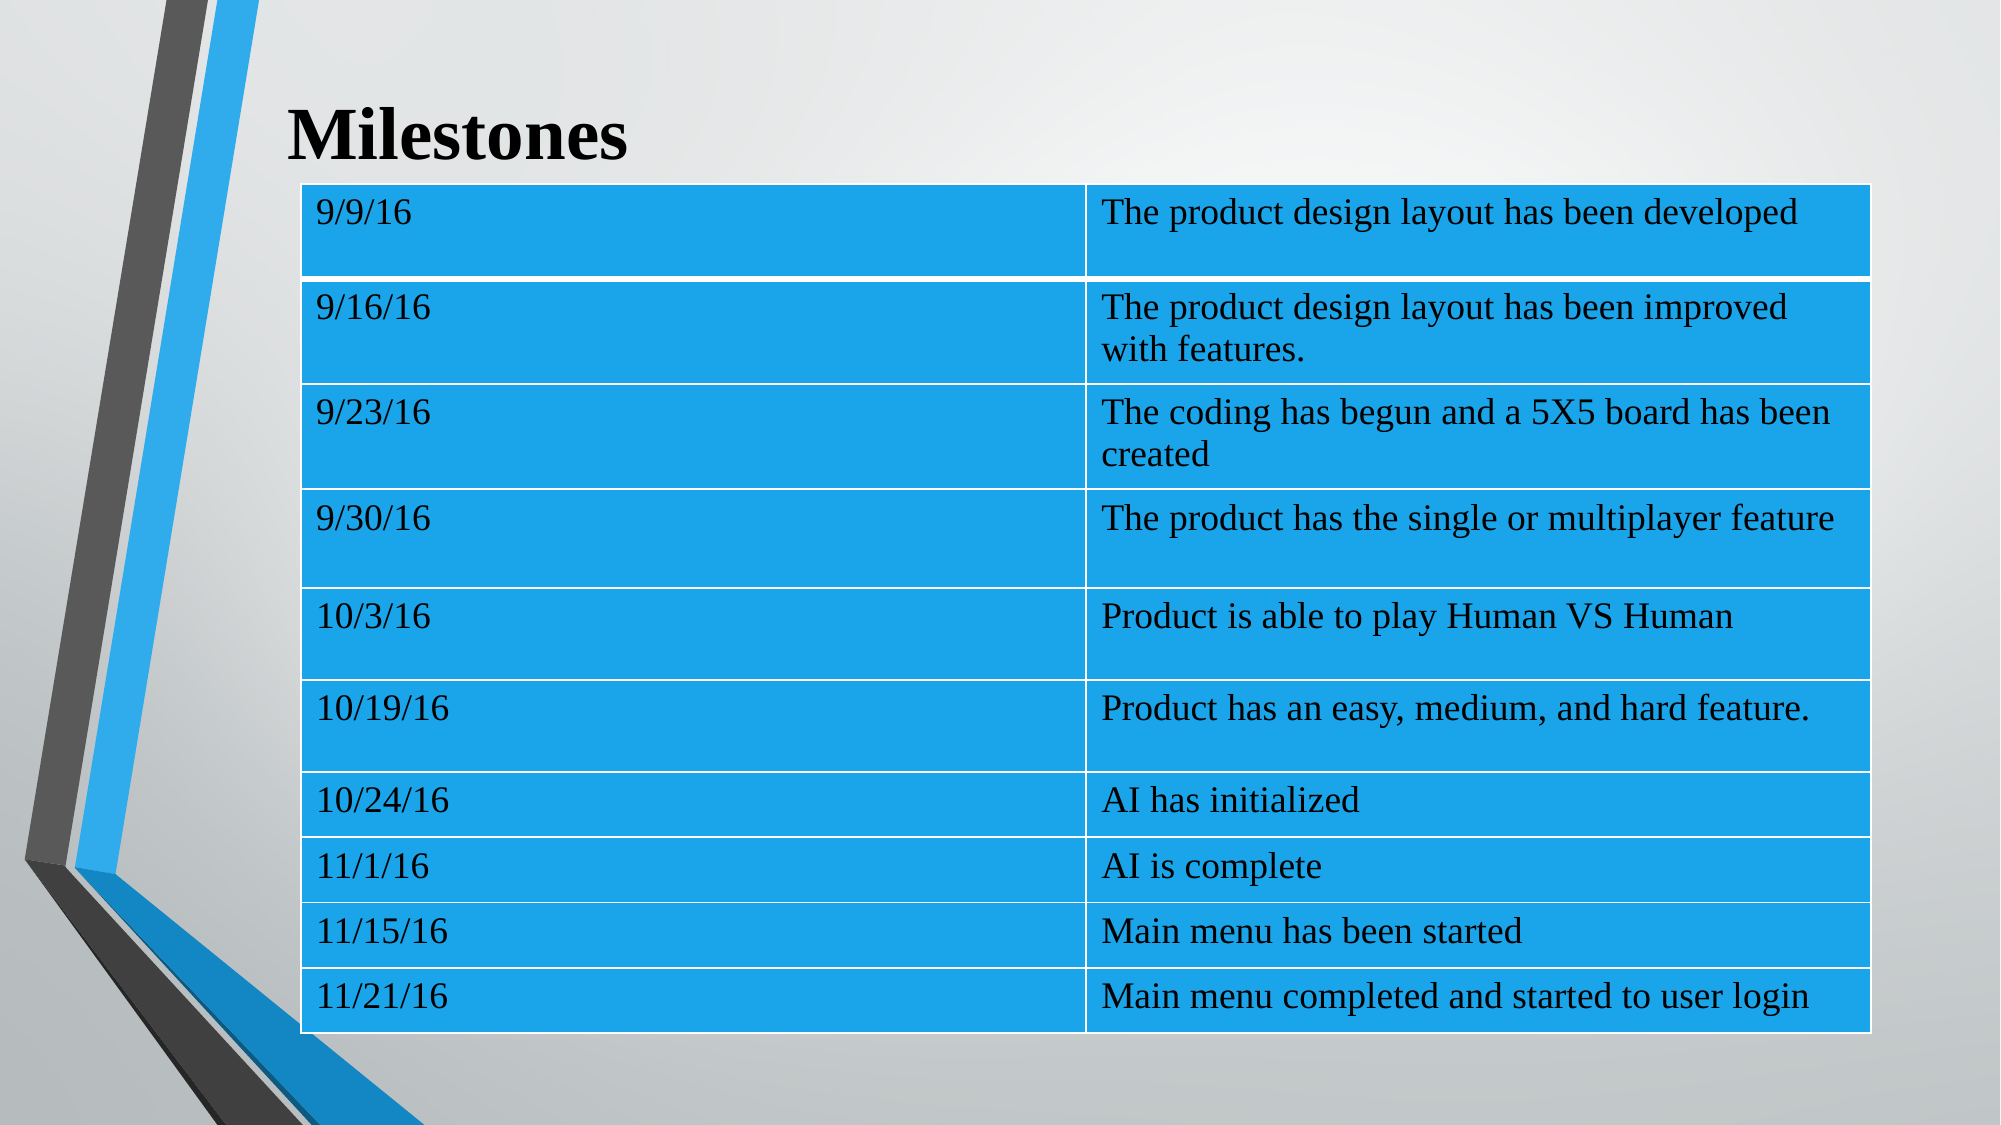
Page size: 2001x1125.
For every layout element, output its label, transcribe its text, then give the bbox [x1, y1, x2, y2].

table_cell Main menu has been started [1087, 903, 1870, 967]
table_cell 11/21/16 [302, 969, 1085, 1032]
table_cell The product design layout has been improved with features. [1087, 282, 1870, 383]
table_cell 9/16/16 [302, 282, 1085, 383]
table_cell 11/1/16 [302, 838, 1085, 902]
table_cell The coding has begun and a 5X5 board has been created [1087, 385, 1870, 488]
table_cell Main menu completed and started to user login [1087, 969, 1870, 1032]
table_cell 10/19/16 [302, 681, 1085, 771]
table_cell Product has an easy, medium, and hard feature. [1087, 681, 1870, 771]
table_cell AI is complete [1087, 838, 1870, 902]
text_box Milestones [272, 77, 1769, 183]
table_cell 10/3/16 [302, 589, 1085, 679]
table_cell 11/15/16 [302, 903, 1085, 967]
table_header 9/9/16 [302, 185, 1085, 276]
table_cell 9/30/16 [302, 490, 1085, 587]
table_cell Product is able to play Human VS Human [1087, 589, 1870, 679]
table_header The product design layout has been developed [1087, 185, 1870, 276]
table_cell 10/24/16 [302, 773, 1085, 836]
table_cell The product has the single or multiplayer feature [1087, 490, 1870, 587]
table_cell AI has initialized [1087, 773, 1870, 836]
table_cell 9/23/16 [302, 385, 1085, 488]
